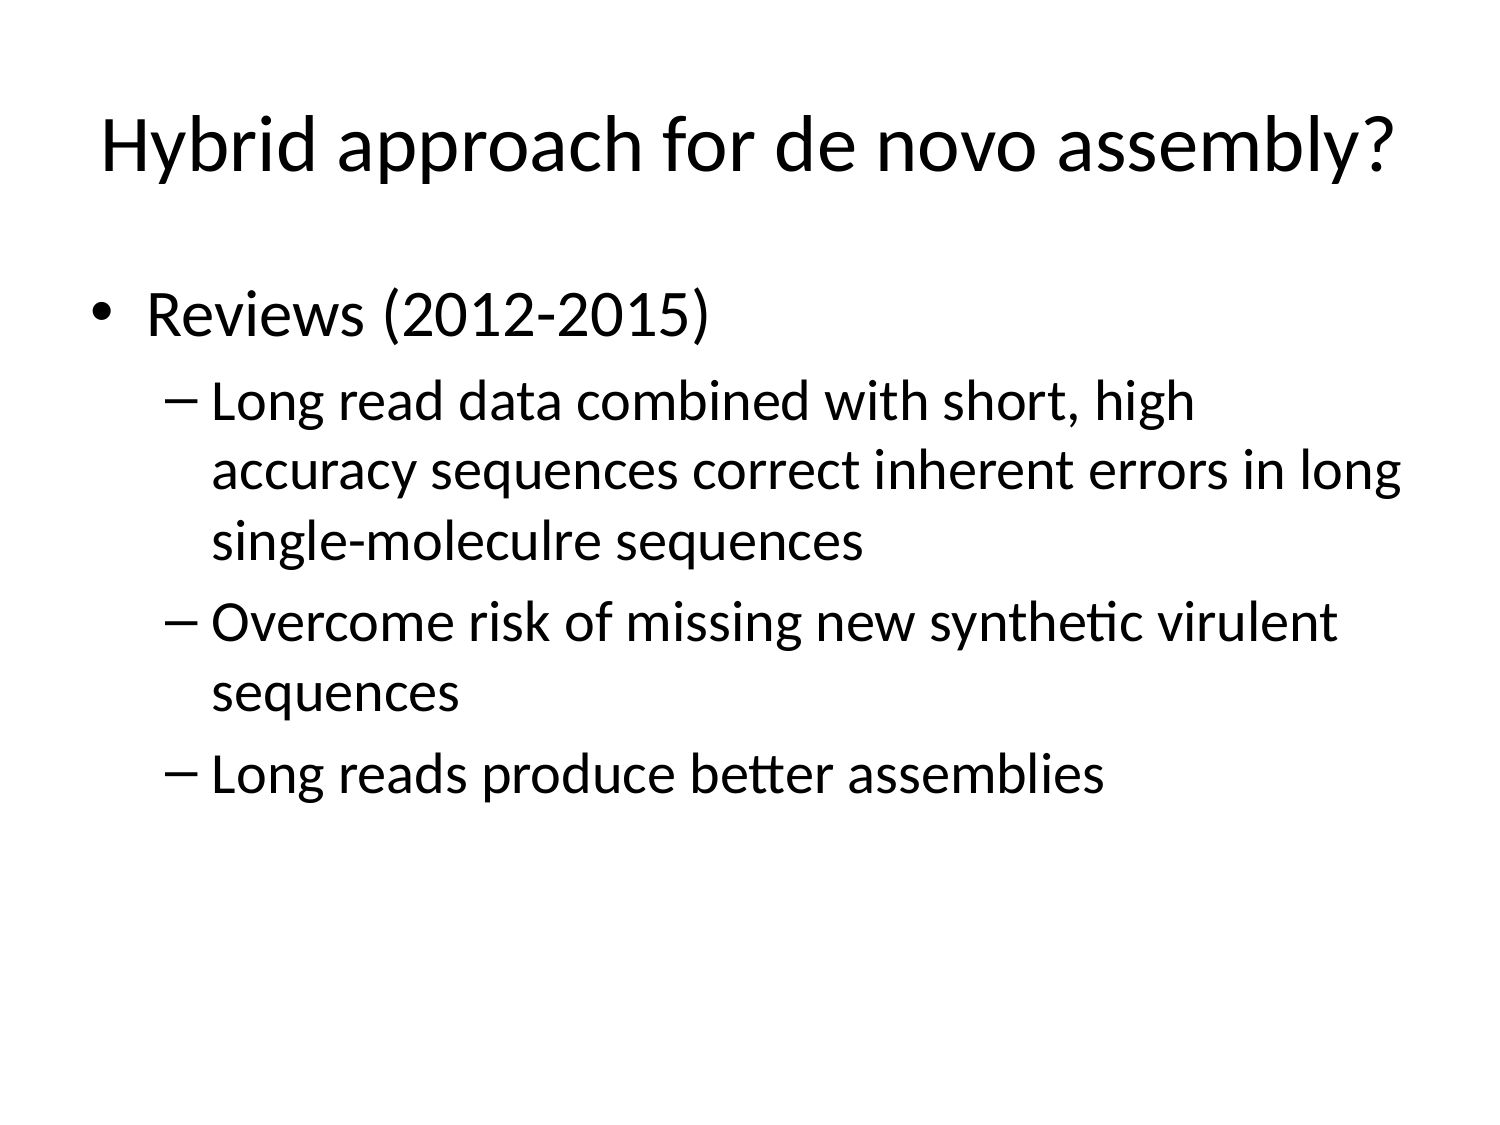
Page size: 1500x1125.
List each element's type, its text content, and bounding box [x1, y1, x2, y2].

title Hybrid approach for de novo assembly? [75, 45, 1425, 233]
list Reviews (2012-2015) Long read data combined with short, high accuracy sequences correct inherent errors in long single-moleculre sequences Overcome risk of missing new synthetic virulent sequences Long reads produce better assemblies [75, 262, 1425, 1005]
